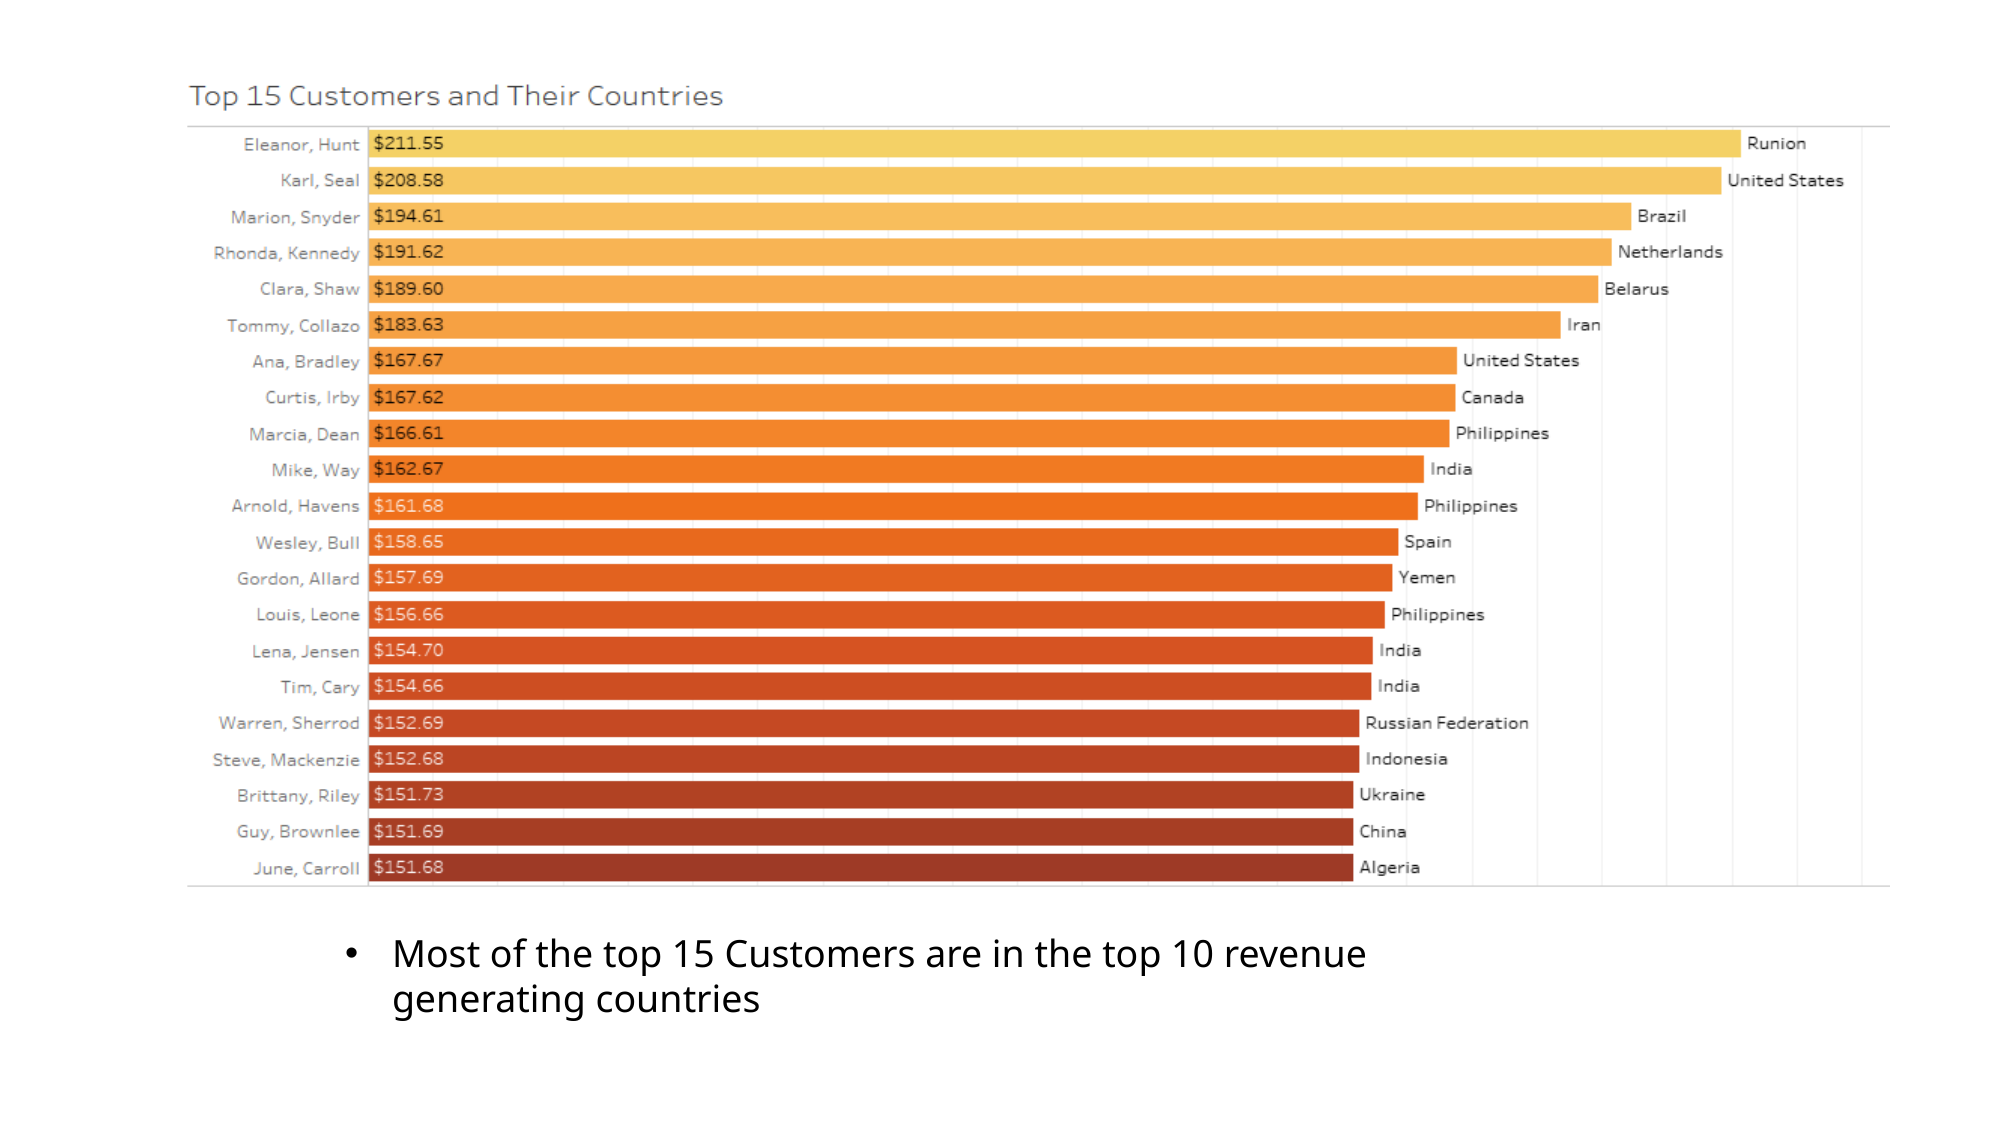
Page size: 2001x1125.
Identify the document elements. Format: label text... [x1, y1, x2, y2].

text_box Most of the top 15 Customers are in the top 10 revenue generating countries [330, 922, 1516, 1028]
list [179, 71, 1890, 899]
